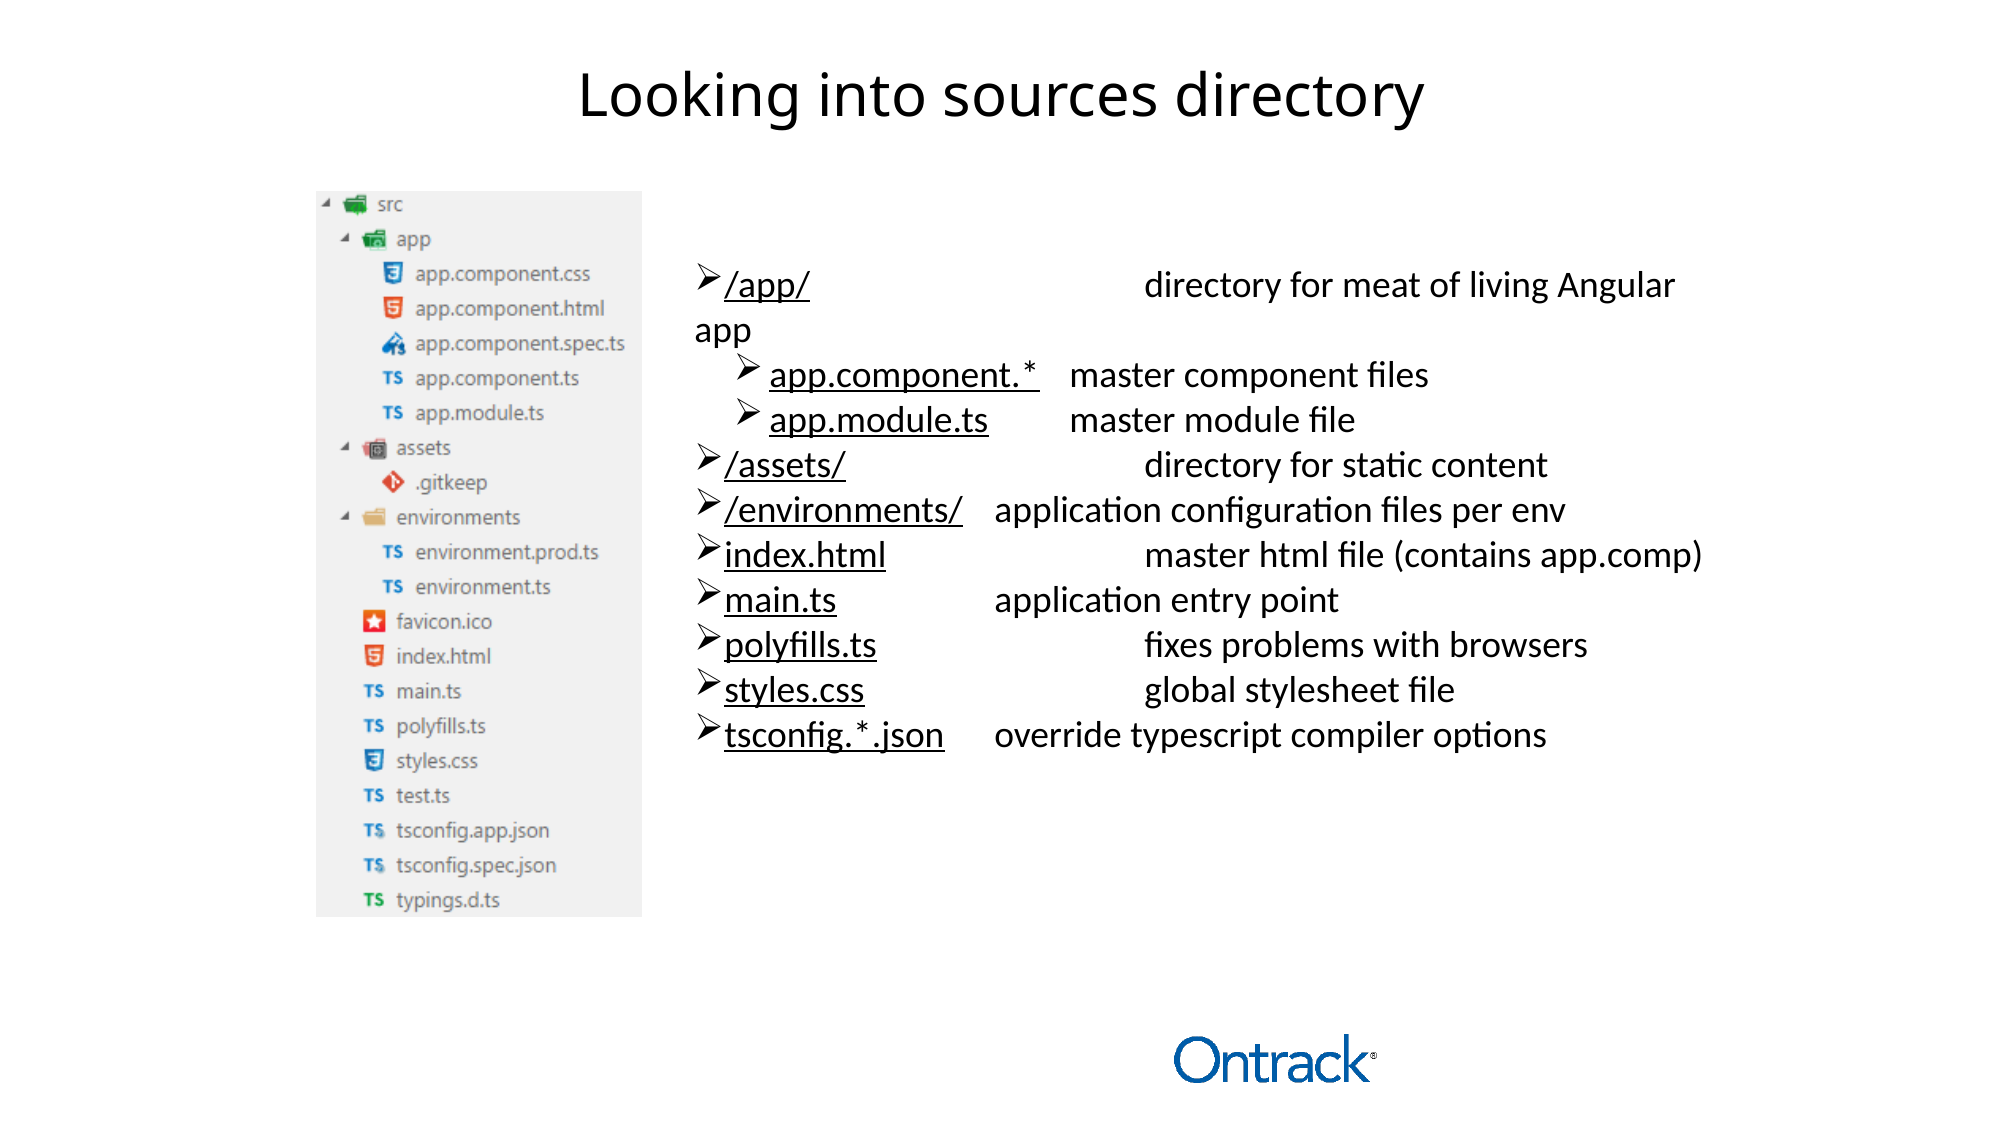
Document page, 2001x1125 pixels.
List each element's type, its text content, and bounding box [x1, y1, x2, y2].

text_box /app/ directory for meat of living Angular app app.component.* master component files app.module.ts master module file /assets/ directory for static content /environments/ application configuration files per env index.html master html file (contains app.comp) main.ts application entry point polyfills.ts fixes problems with browsers styles.css global stylesheet file tsconfig.*.json override typescript compiler options [679, 252, 1726, 762]
title Looking into sources directory [87, 56, 1916, 137]
picture [315, 191, 642, 917]
picture [1174, 1034, 1377, 1083]
